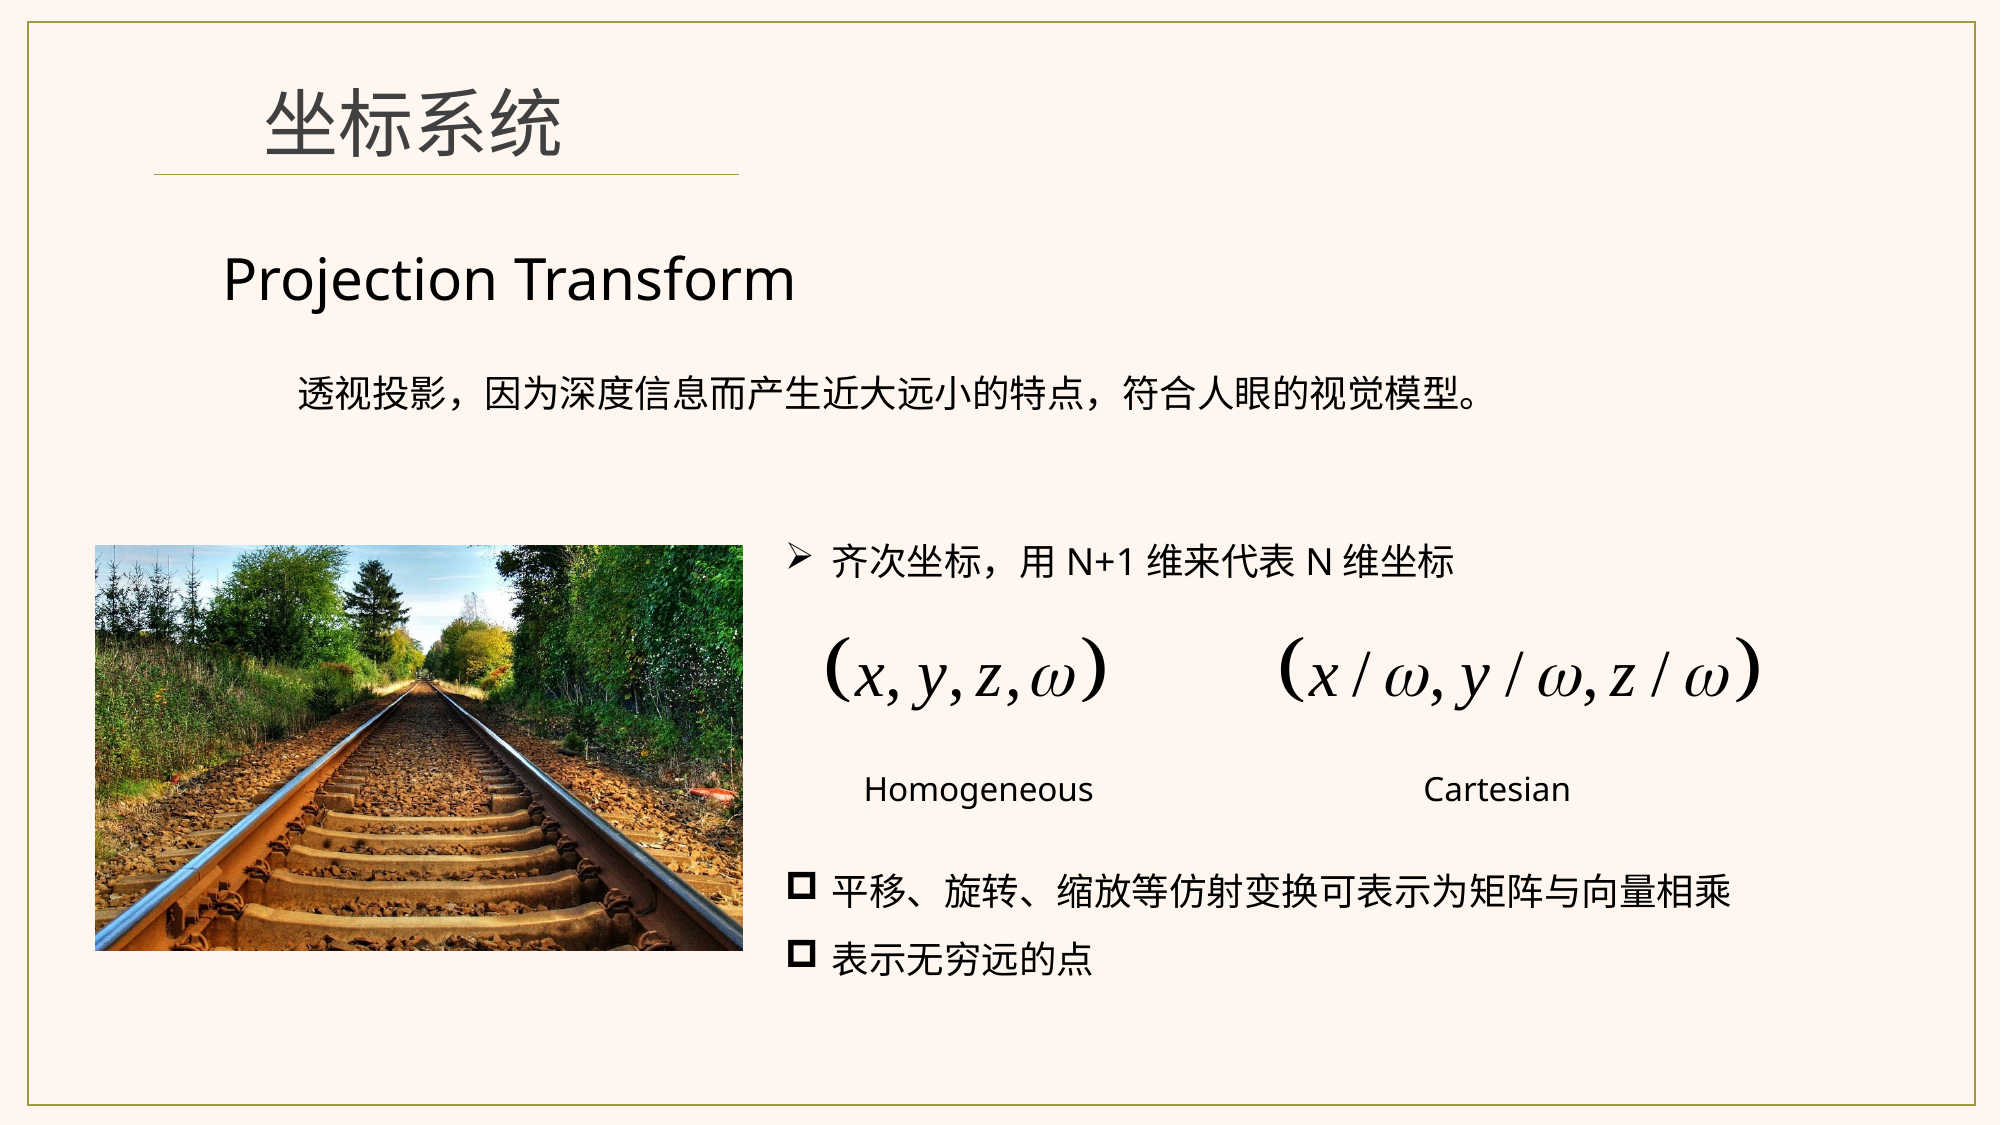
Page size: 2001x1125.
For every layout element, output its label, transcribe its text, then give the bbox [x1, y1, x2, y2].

text_box [27, 21, 1976, 1106]
text_box 齐次坐标，用N+1维来代表N维坐标 [770, 508, 1561, 591]
picture [95, 545, 743, 951]
text_box 透视投影，因为深度信息而产生近大远小的特点，符合人眼的视觉模型。 [207, 340, 1958, 423]
text_box 平移、旋转、缩放等仿射变换可表示为矩阵与向量相乘 表示无穷远的点 [770, 838, 1768, 989]
text_box Cartesian [1301, 761, 1693, 816]
text_box 坐标系统 [248, 68, 579, 174]
text_box Homogeneous [783, 761, 1175, 816]
text_box Projection Transform [207, 234, 869, 320]
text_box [1270, 623, 1768, 737]
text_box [816, 623, 1113, 737]
